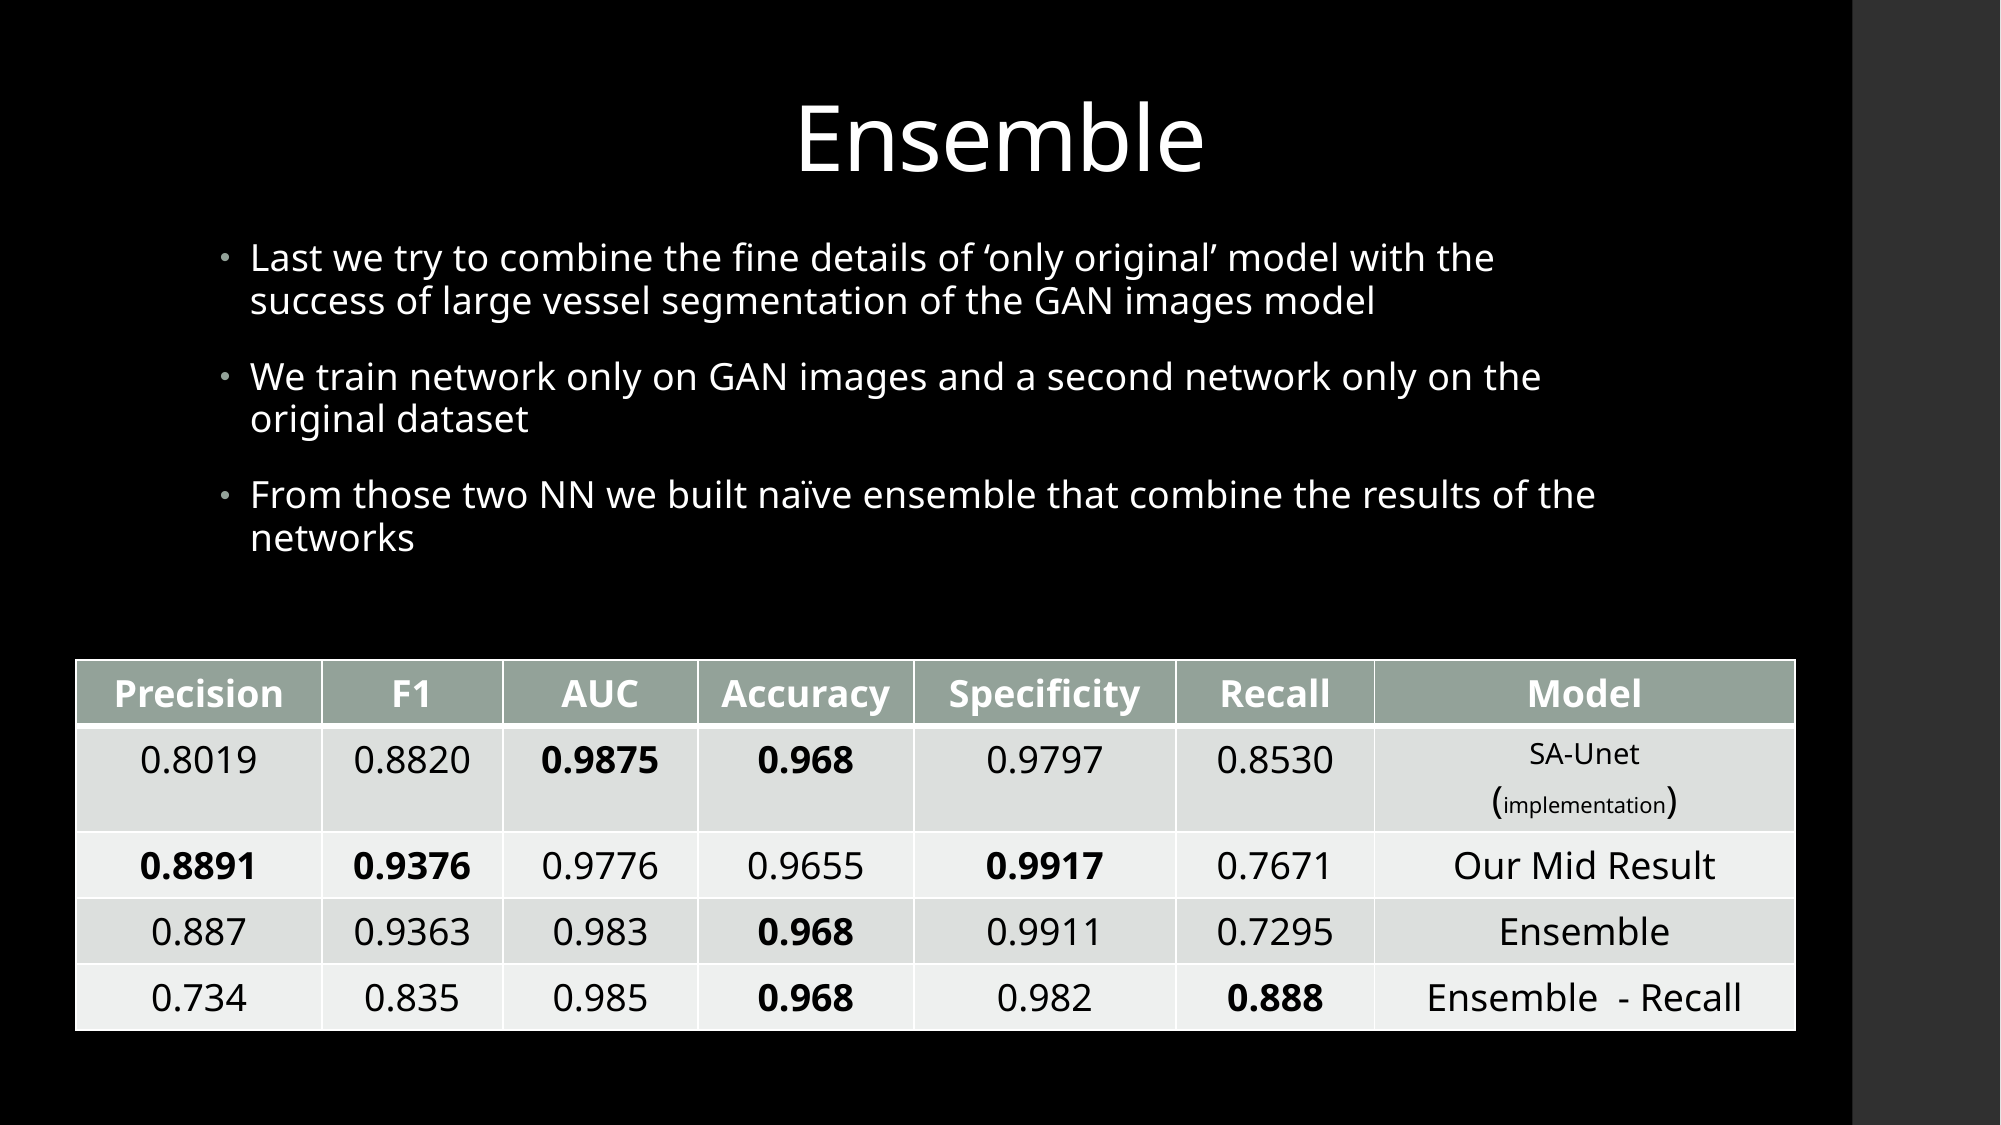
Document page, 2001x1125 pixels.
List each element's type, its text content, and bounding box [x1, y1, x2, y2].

table_cell 0.985 [504, 965, 697, 1029]
table_cell 0.9797 [915, 729, 1175, 831]
table_cell 0.983 [504, 899, 697, 963]
table_cell 0.9911 [915, 899, 1175, 963]
title Ensemble [204, 49, 1795, 199]
table_cell SA-Unet (implementation) [1375, 729, 1794, 831]
table_header AUC [504, 661, 697, 723]
table_cell Our Mid Result [1375, 833, 1794, 897]
table_cell 0.9875 [504, 729, 697, 831]
table_cell 0.887 [77, 899, 321, 963]
table_cell 0.734 [77, 965, 321, 1029]
table_header Recall [1177, 661, 1374, 723]
table_cell 0.7295 [1177, 899, 1374, 963]
table_header Model [1375, 661, 1794, 723]
table_cell 0.835 [323, 965, 502, 1029]
table_cell 0.9917 [915, 833, 1175, 897]
table_cell 0.9655 [699, 833, 913, 897]
table_cell 0.8019 [77, 729, 321, 831]
table_cell 0.968 [699, 965, 913, 1029]
table_cell 0.9363 [323, 899, 502, 963]
table_header Precision [77, 661, 321, 723]
table_cell 0.968 [699, 729, 913, 831]
table_header Accuracy [699, 661, 913, 723]
table_cell 0.7671 [1177, 833, 1374, 897]
table_cell 0.8820 [323, 729, 502, 831]
table_cell 0.888 [1177, 965, 1374, 1029]
table_cell Ensemble - Recall [1375, 965, 1794, 1029]
table_cell 0.8530 [1177, 729, 1374, 831]
table_cell Ensemble [1375, 899, 1794, 963]
table_cell 0.982 [915, 965, 1175, 1029]
table_cell 0.968 [699, 899, 913, 963]
table_cell 0.9776 [504, 833, 697, 897]
table_cell 0.8891 [77, 833, 321, 897]
table_header Specificity [915, 661, 1175, 723]
list Last we try to combine the fine details of ‘only original’ model with the success of large vessel segmentation of the GAN images model We train network only on GAN images and a second network only on the original dataset From those two NN we built naïve ensemble that combine the results of the networks [204, 229, 1615, 659]
table_header F1 [323, 661, 502, 723]
table_cell 0.9376 [323, 833, 502, 897]
